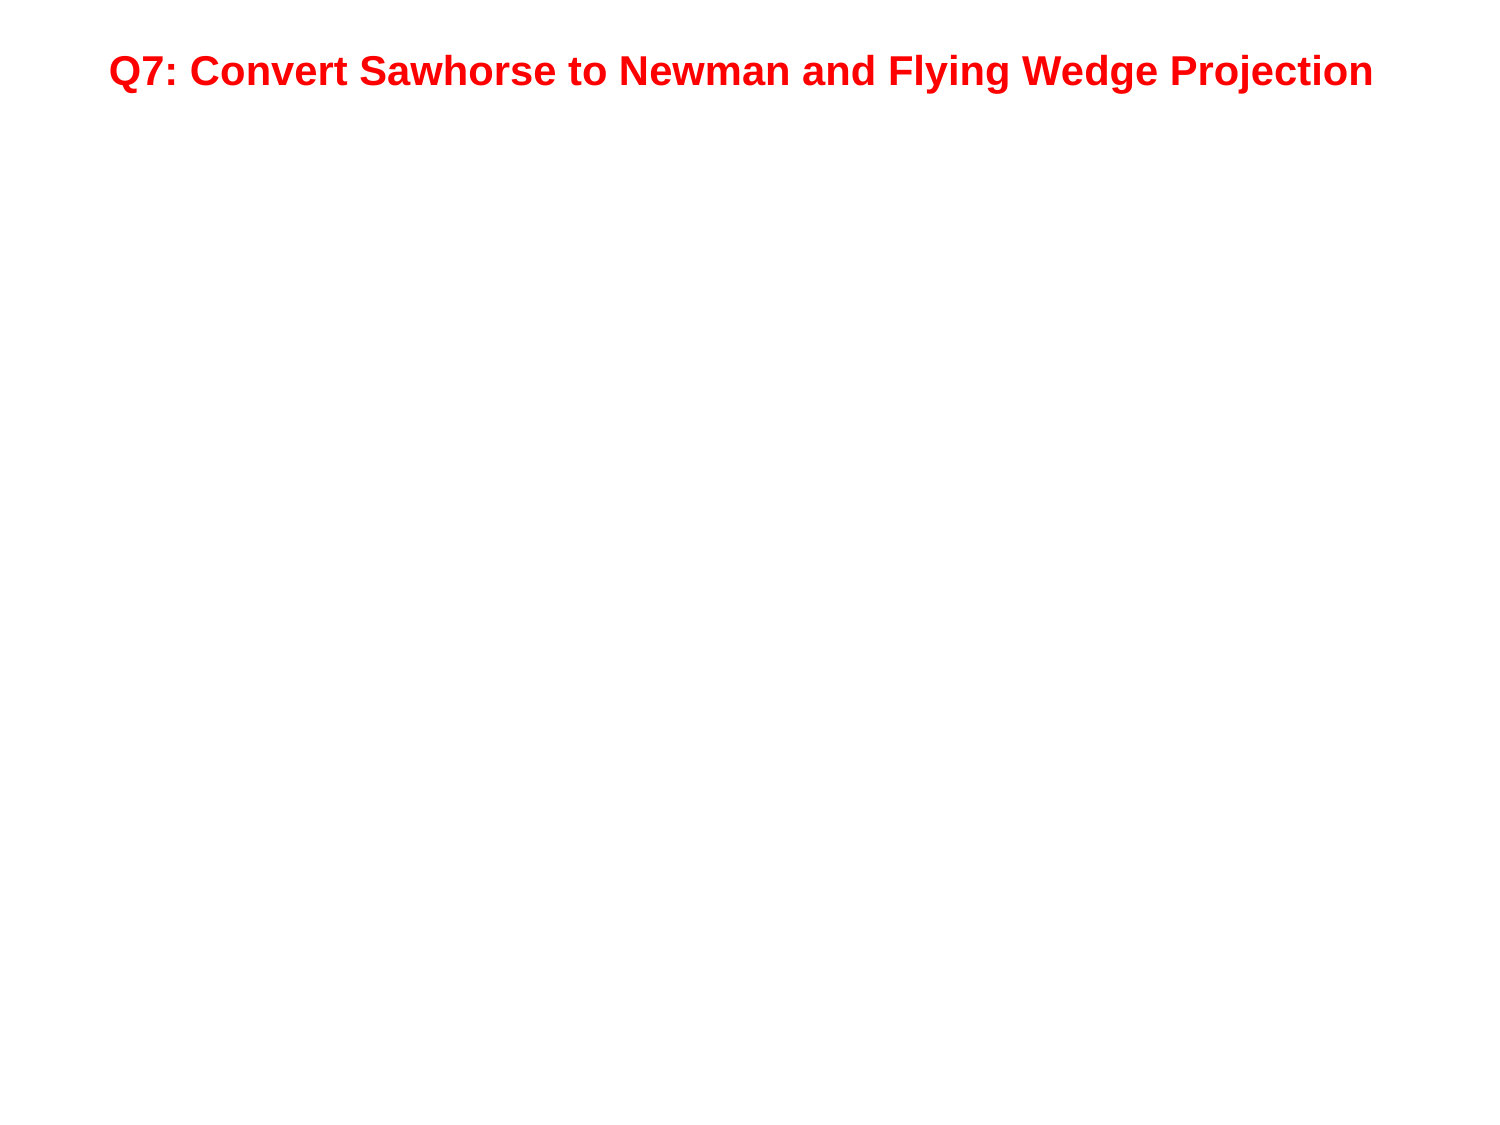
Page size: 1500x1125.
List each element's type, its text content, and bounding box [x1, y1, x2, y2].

title Q7: Convert Sawhorse to Newman and Flying Wedge Projection [93, 24, 1407, 113]
